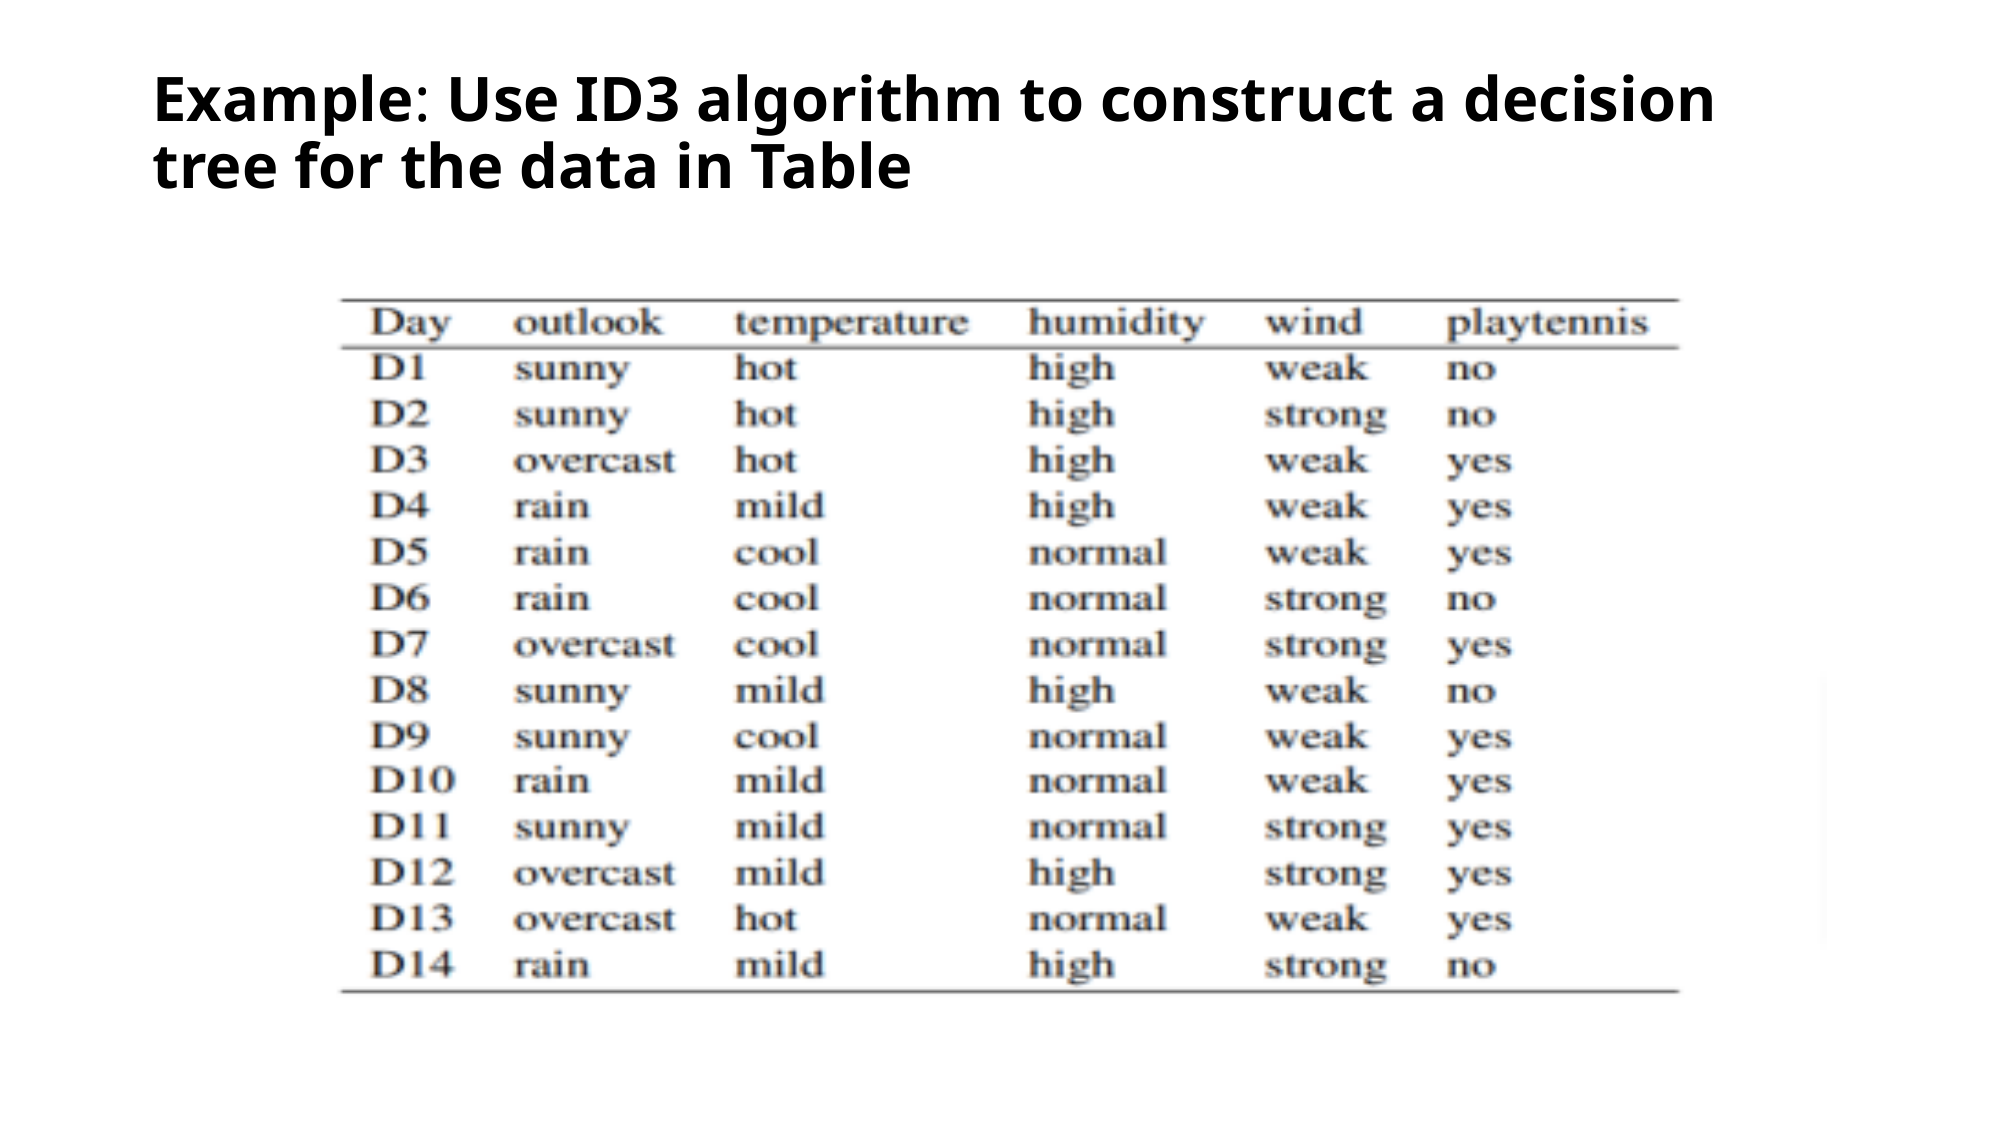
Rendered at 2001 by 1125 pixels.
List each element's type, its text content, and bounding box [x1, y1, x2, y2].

title Example: Use ID3 algorithm to construct a decision tree for the data in Table [137, 59, 1863, 210]
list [266, 258, 1827, 1024]
